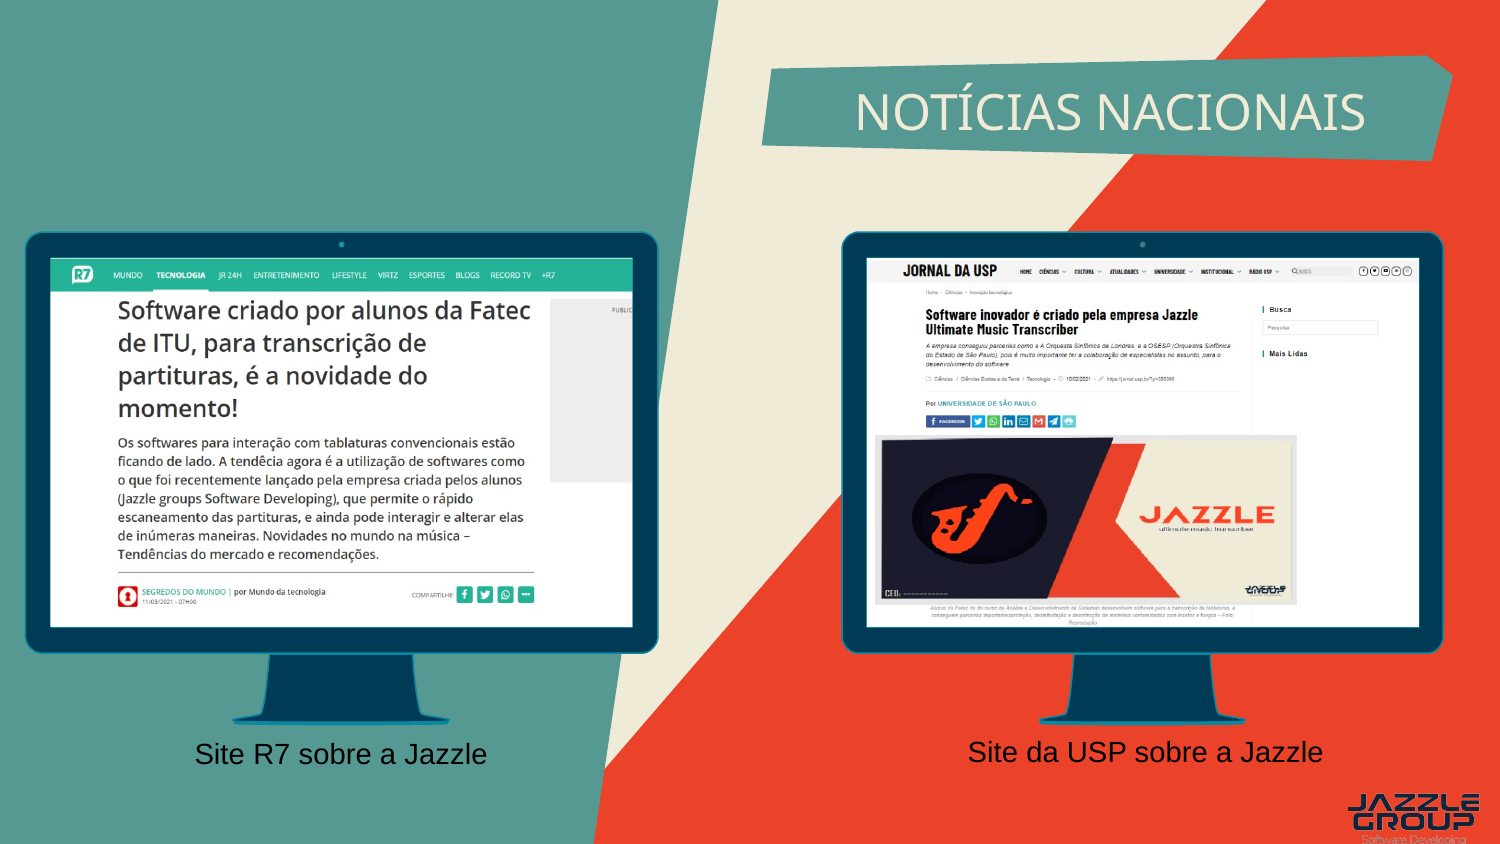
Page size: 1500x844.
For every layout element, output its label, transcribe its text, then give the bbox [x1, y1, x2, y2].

text_box [842, 232, 1444, 725]
picture [1330, 775, 1500, 844]
text_box [25, 232, 658, 725]
title NOTÍCIAS NACIONAIS [121, 65, 1382, 161]
text_box Site R7 sobre a Jazzle [63, 727, 619, 778]
picture [867, 259, 1418, 627]
picture [51, 259, 632, 627]
text_box [951, 55, 1453, 162]
text_box Site da USP sobre a Jazzle [868, 725, 1424, 776]
